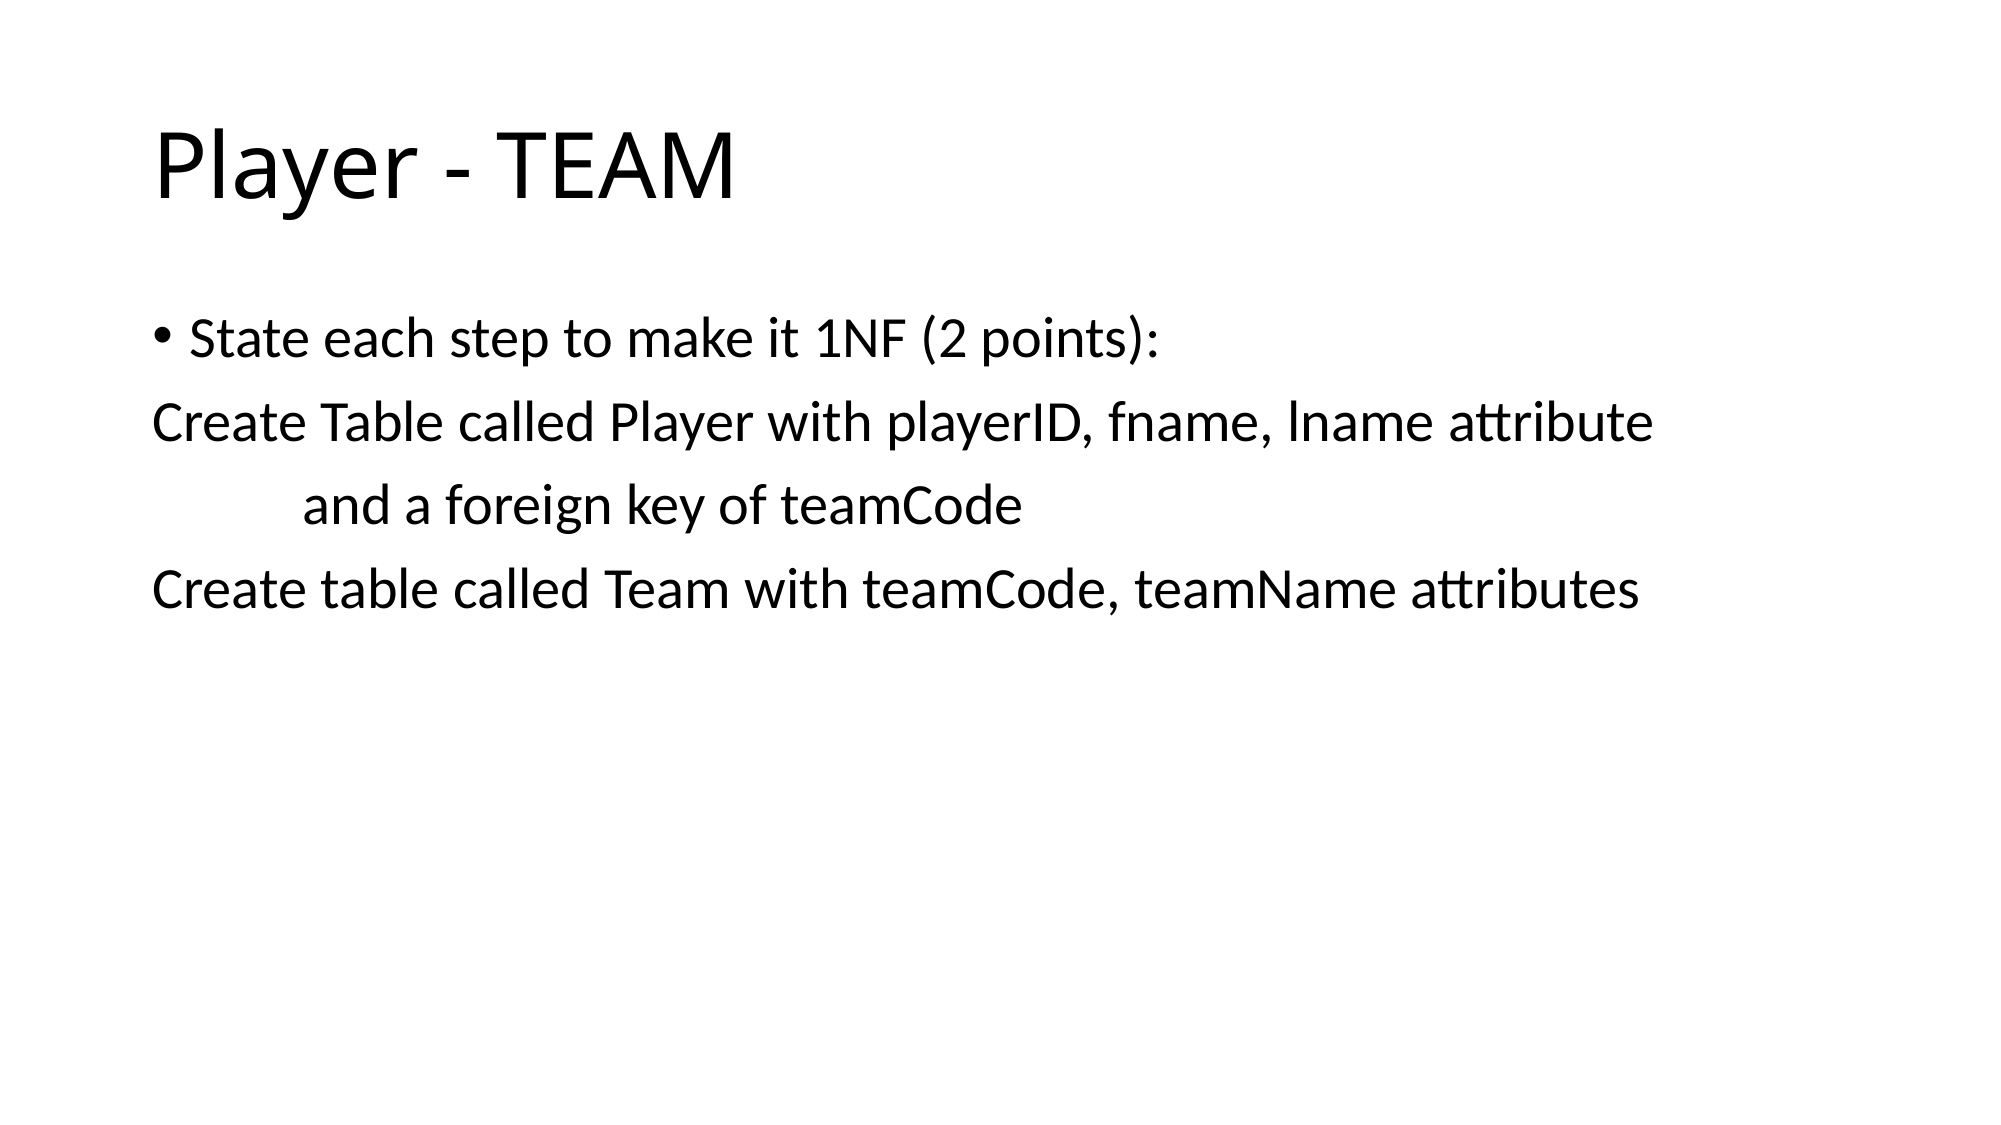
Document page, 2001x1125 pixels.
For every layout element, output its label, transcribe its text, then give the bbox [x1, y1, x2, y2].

title Player - TEAM [137, 59, 1863, 278]
list State each step to make it 1NF (2 points): Create Table called Player with playerID, fname, lname attribute and a foreign key of teamCode Create table called Team with teamCode, teamName attributes [137, 299, 1863, 1014]
